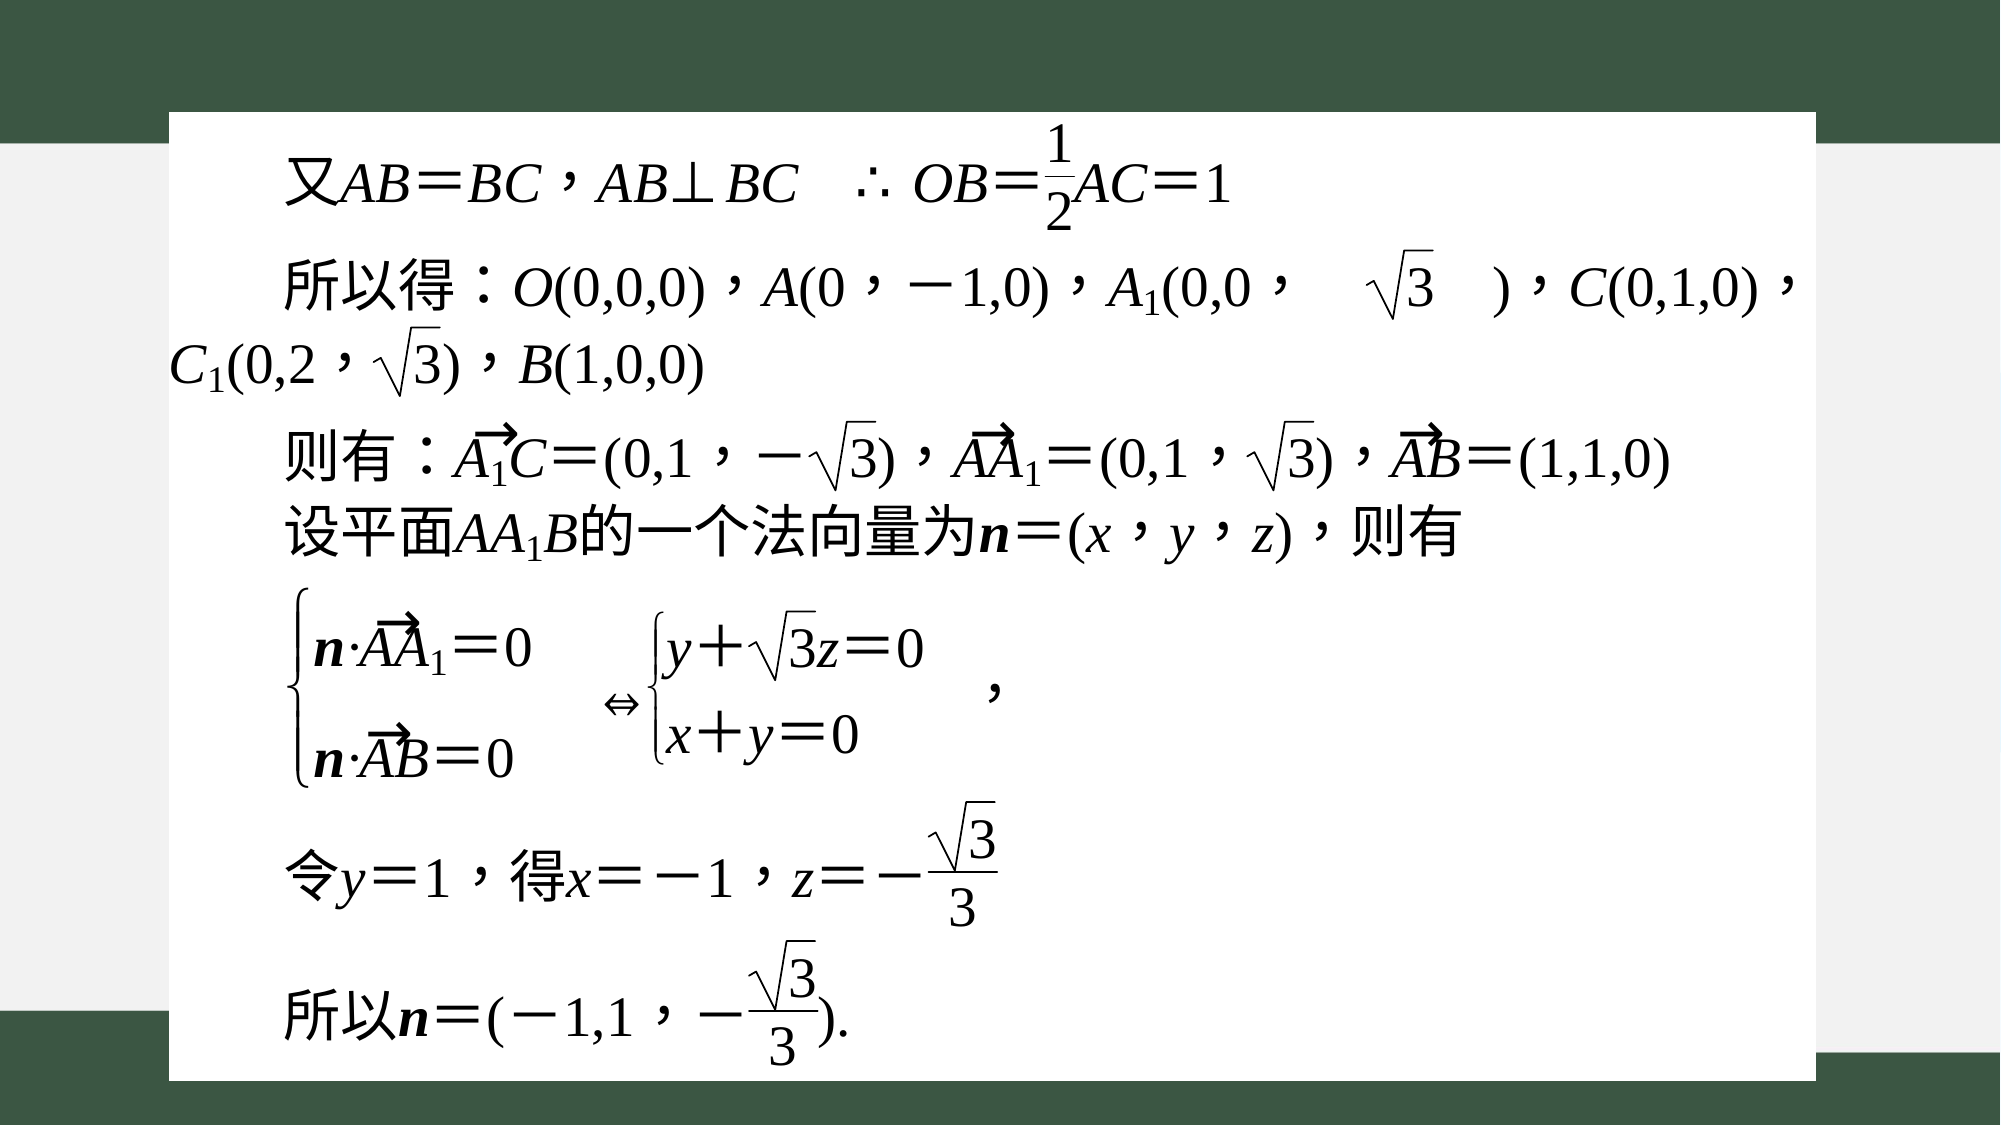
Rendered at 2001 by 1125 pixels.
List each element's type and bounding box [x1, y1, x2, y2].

text_box [168, 112, 1818, 1118]
picture [0, 0, 2001, 1125]
